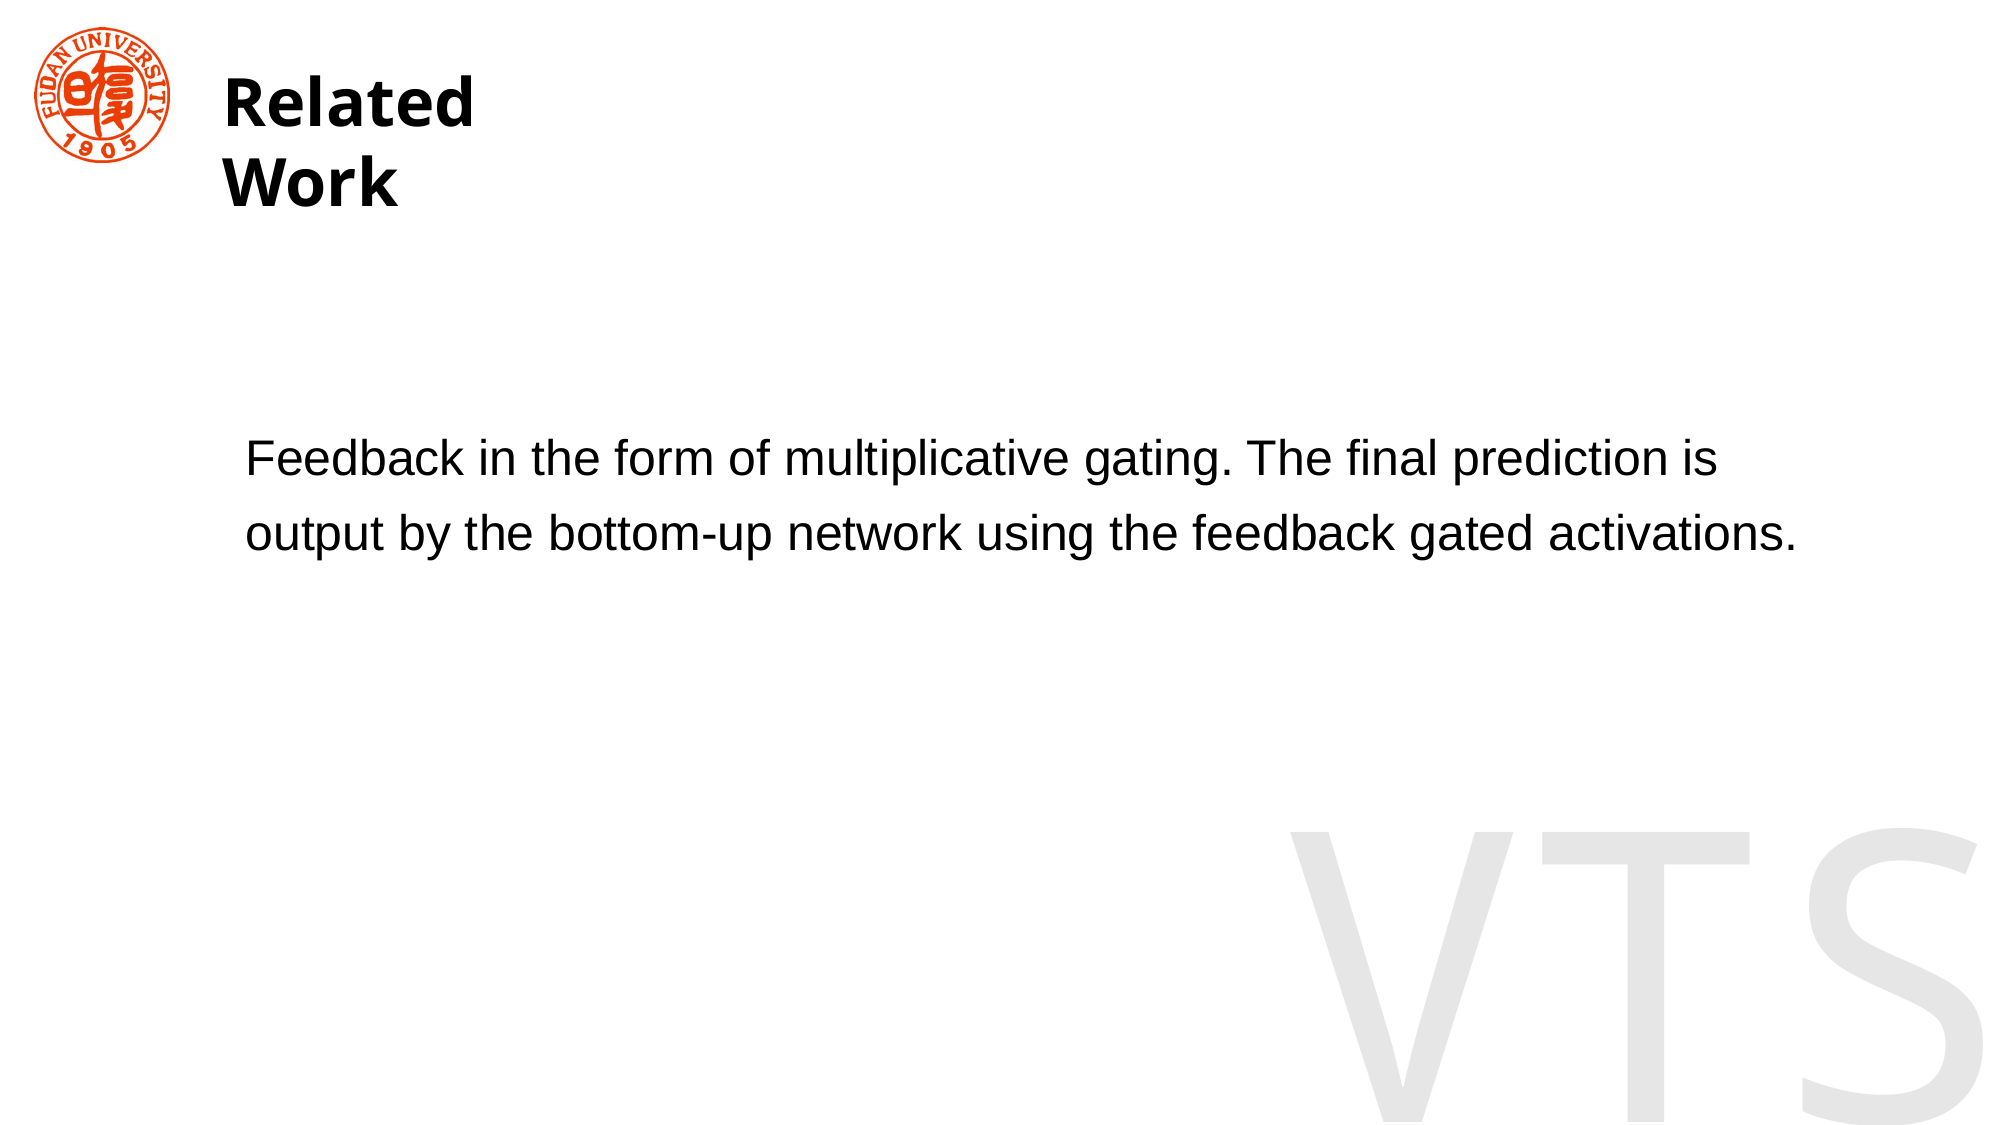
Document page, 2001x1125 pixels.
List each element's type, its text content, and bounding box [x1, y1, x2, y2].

picture [34, 27, 170, 163]
text_box VTS [1265, 803, 2000, 1125]
text_box Related Work [207, 52, 678, 228]
text_box Feedback in the form of multiplicative gating. The final prediction is output by the bottom-up network using the feedback gated activations. [230, 403, 1883, 568]
